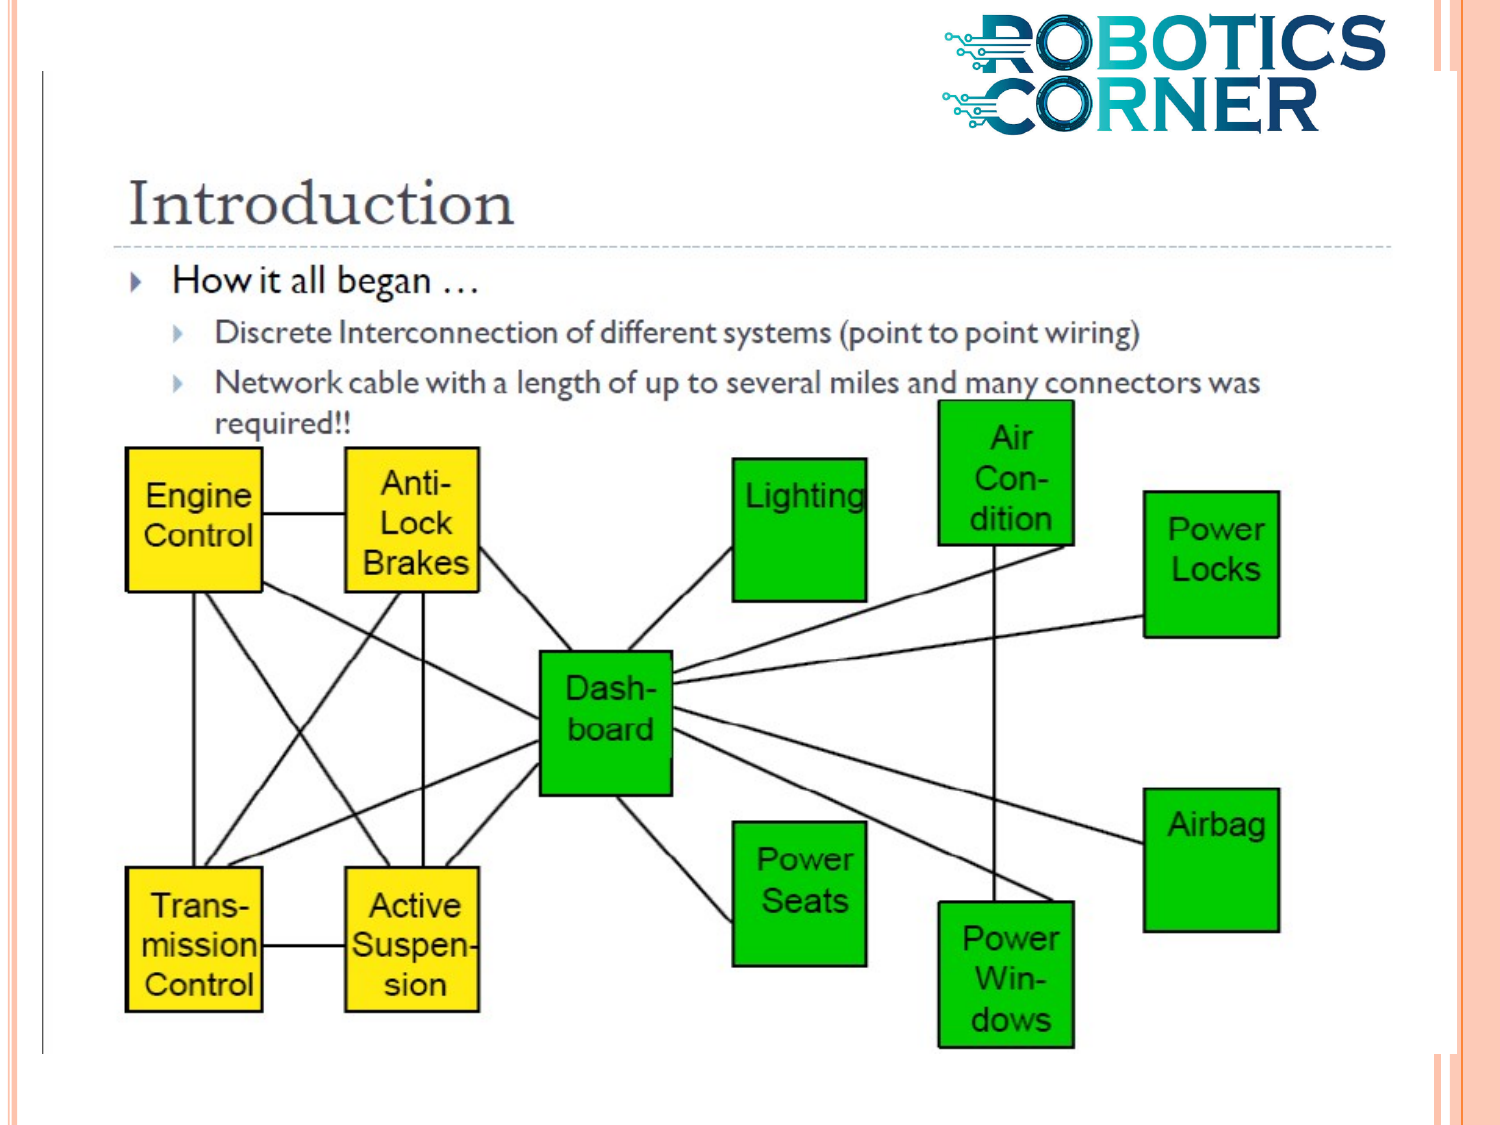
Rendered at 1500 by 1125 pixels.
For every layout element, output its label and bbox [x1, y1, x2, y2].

picture [42, 12, 1458, 1054]
